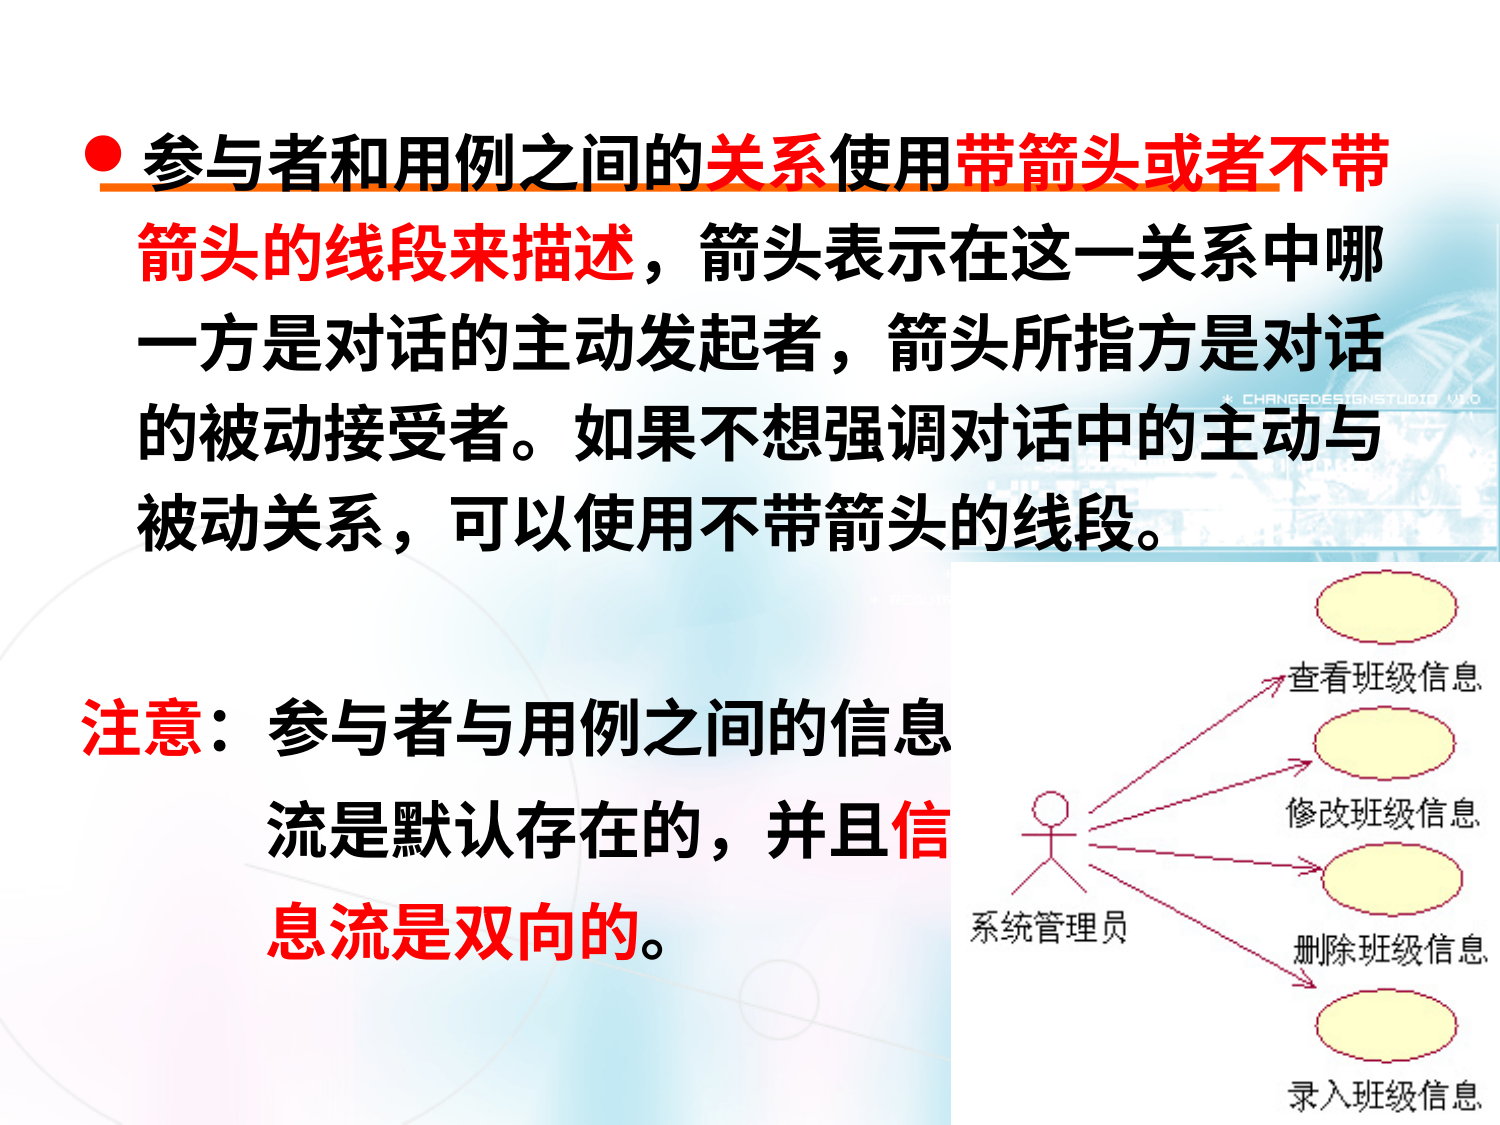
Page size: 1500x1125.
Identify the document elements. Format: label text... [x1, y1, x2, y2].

picture [0, 0, 1500, 1125]
list 参与者和用例之间的关系使用带箭头或者不带箭头的线段来描述，箭头表示在这一关系中哪一方是对话的主动发起者，箭头所指方是对话的被动接受者。如果不想强调对话中的主动与被动关系，可以使用不带箭头的线段。 注意：参与者与用例之间的信息 流是默认存在的，并且信 息流是双向的。 [64, 101, 1415, 1036]
